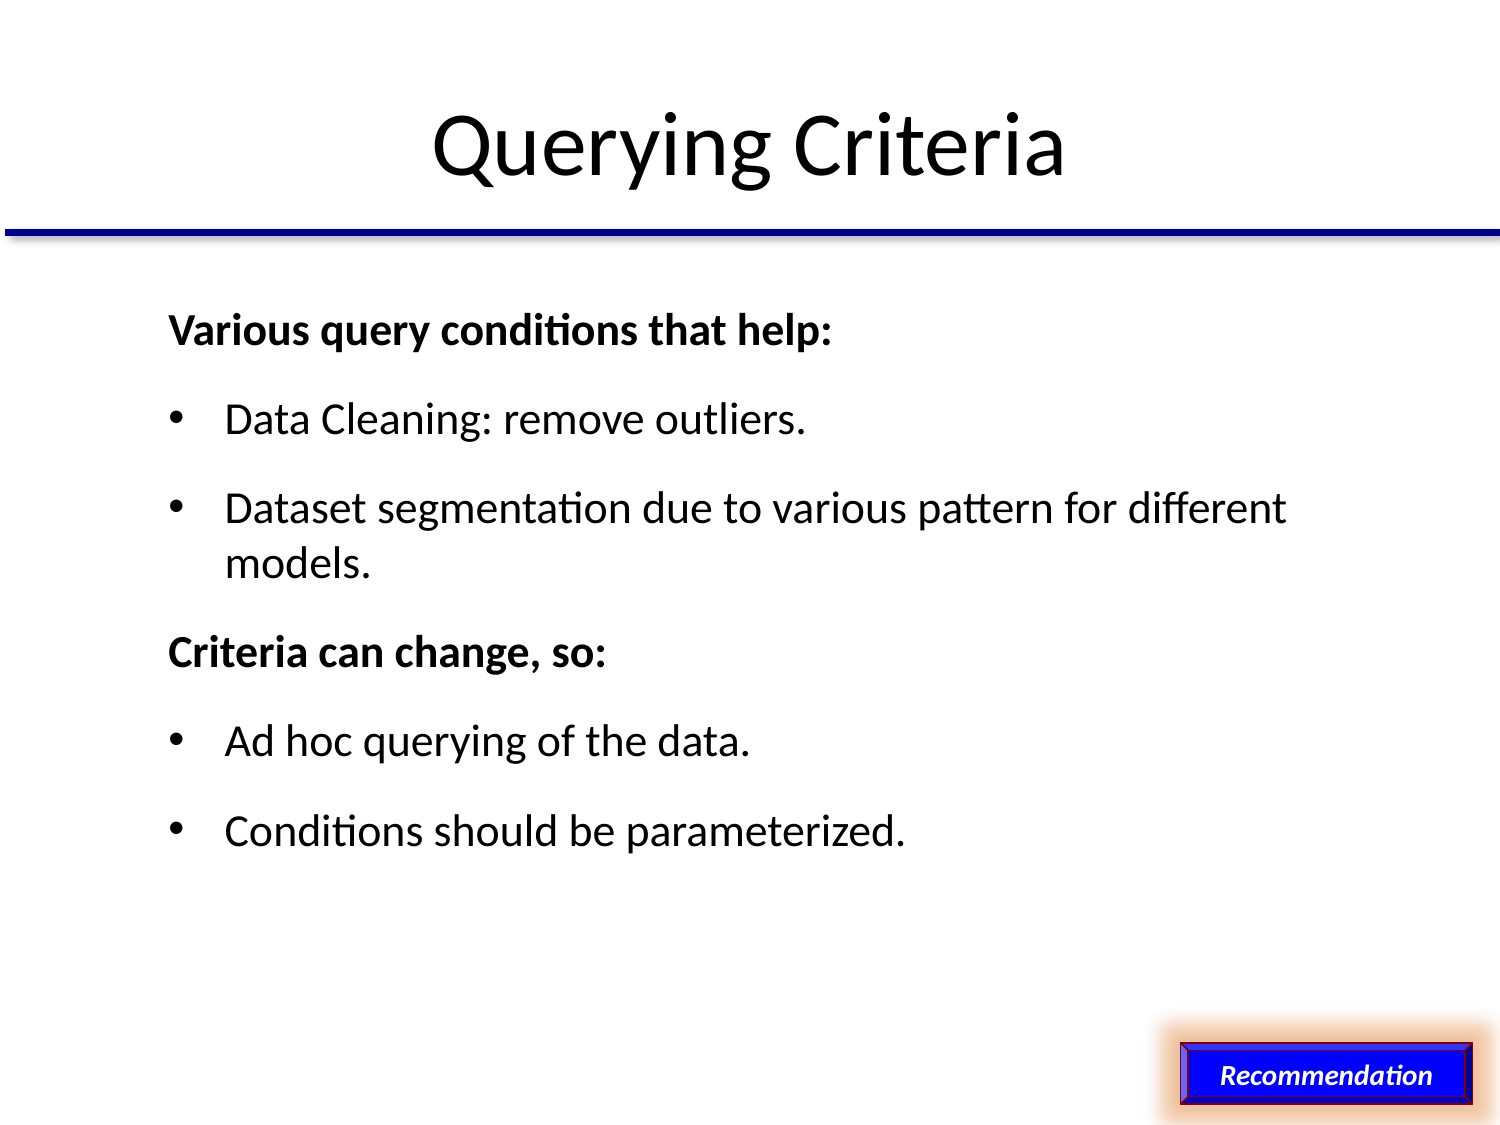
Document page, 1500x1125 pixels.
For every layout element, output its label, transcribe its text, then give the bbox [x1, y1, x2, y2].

list Various query conditions that help: Data Cleaning: remove outliers. Dataset segmentation due to various pattern for different models. Criteria can change, so: Ad hoc querying of the data. Conditions should be parameterized. [153, 292, 1346, 958]
text_box Recommendation [1180, 1042, 1474, 1105]
title Querying Criteria [75, 45, 1425, 228]
